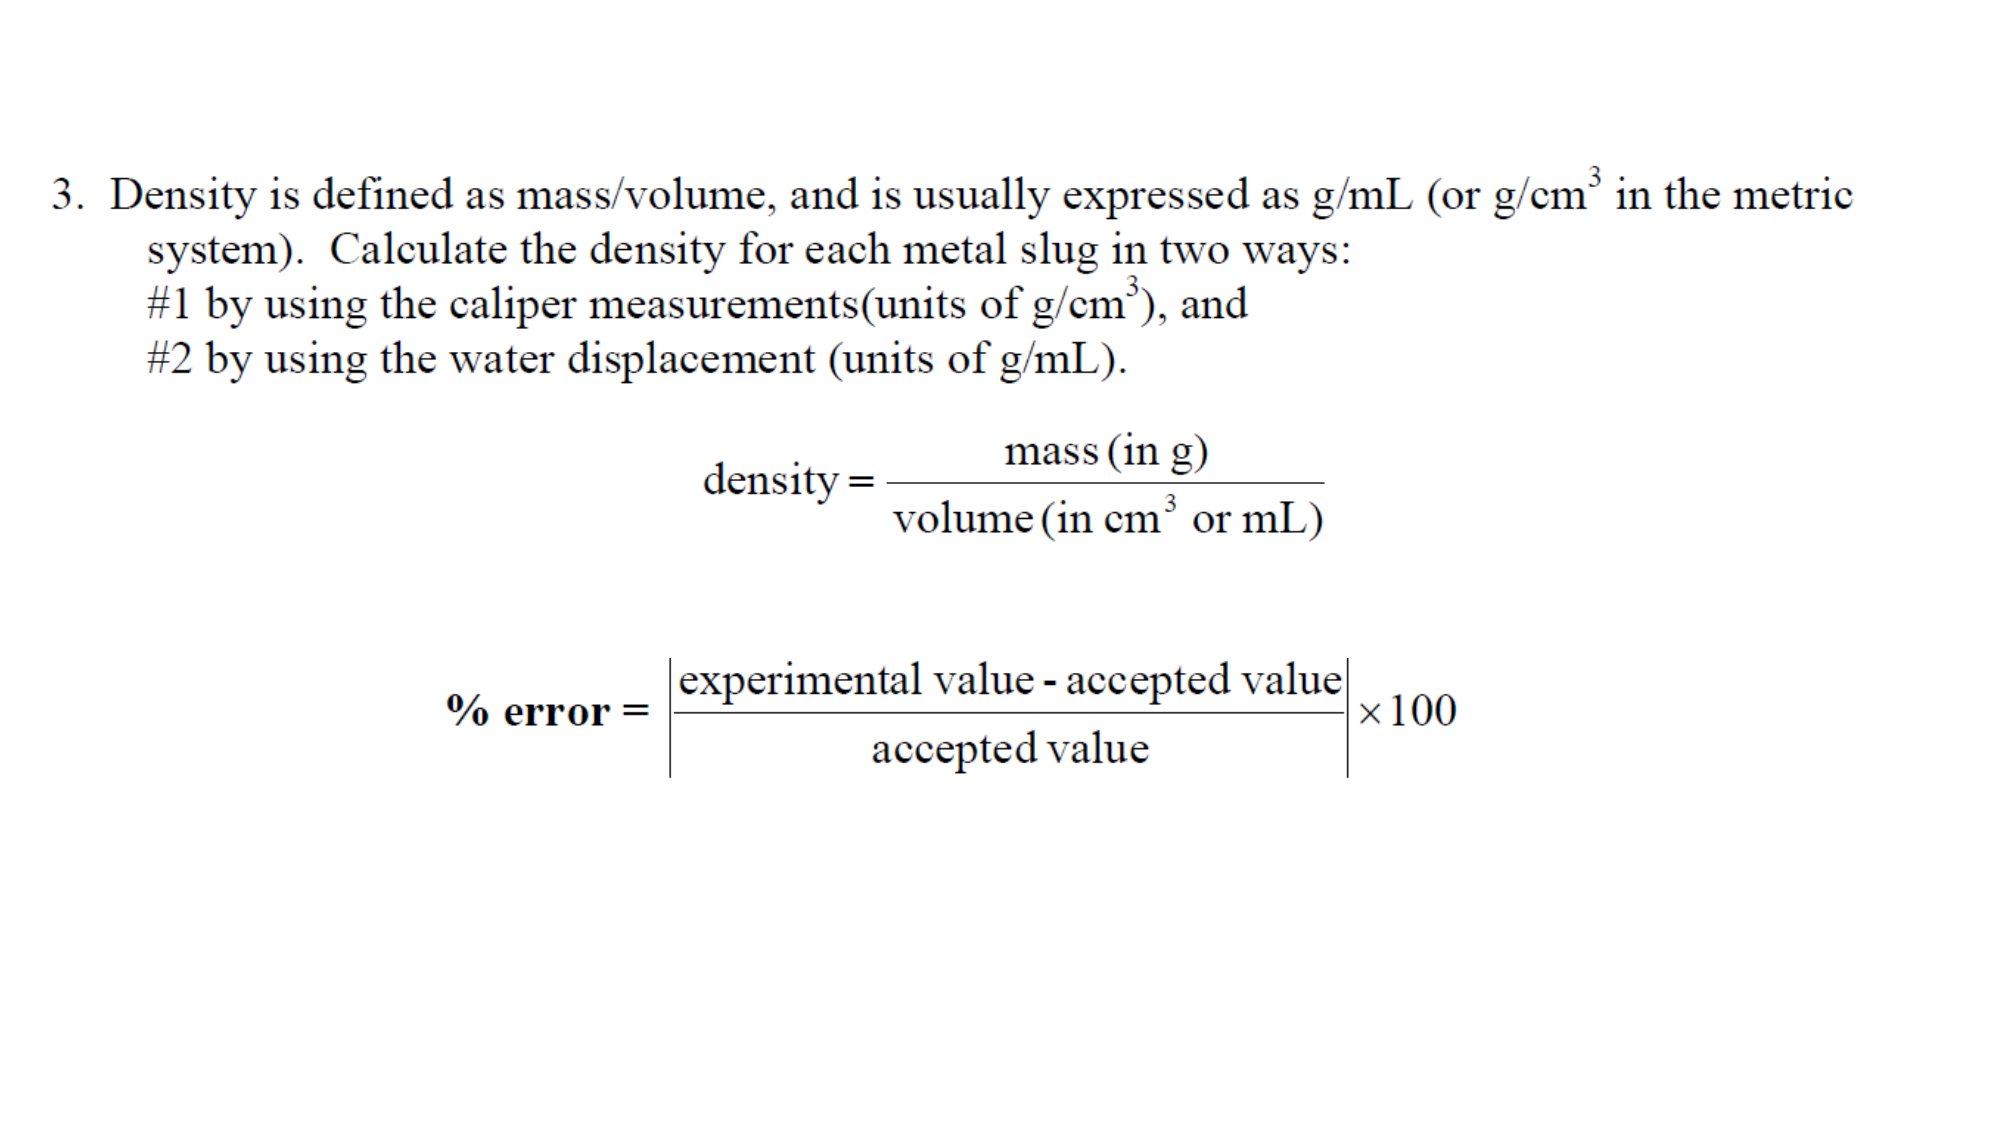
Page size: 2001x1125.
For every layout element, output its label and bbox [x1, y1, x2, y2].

picture [54, 658, 1737, 816]
picture [26, 152, 1974, 581]
